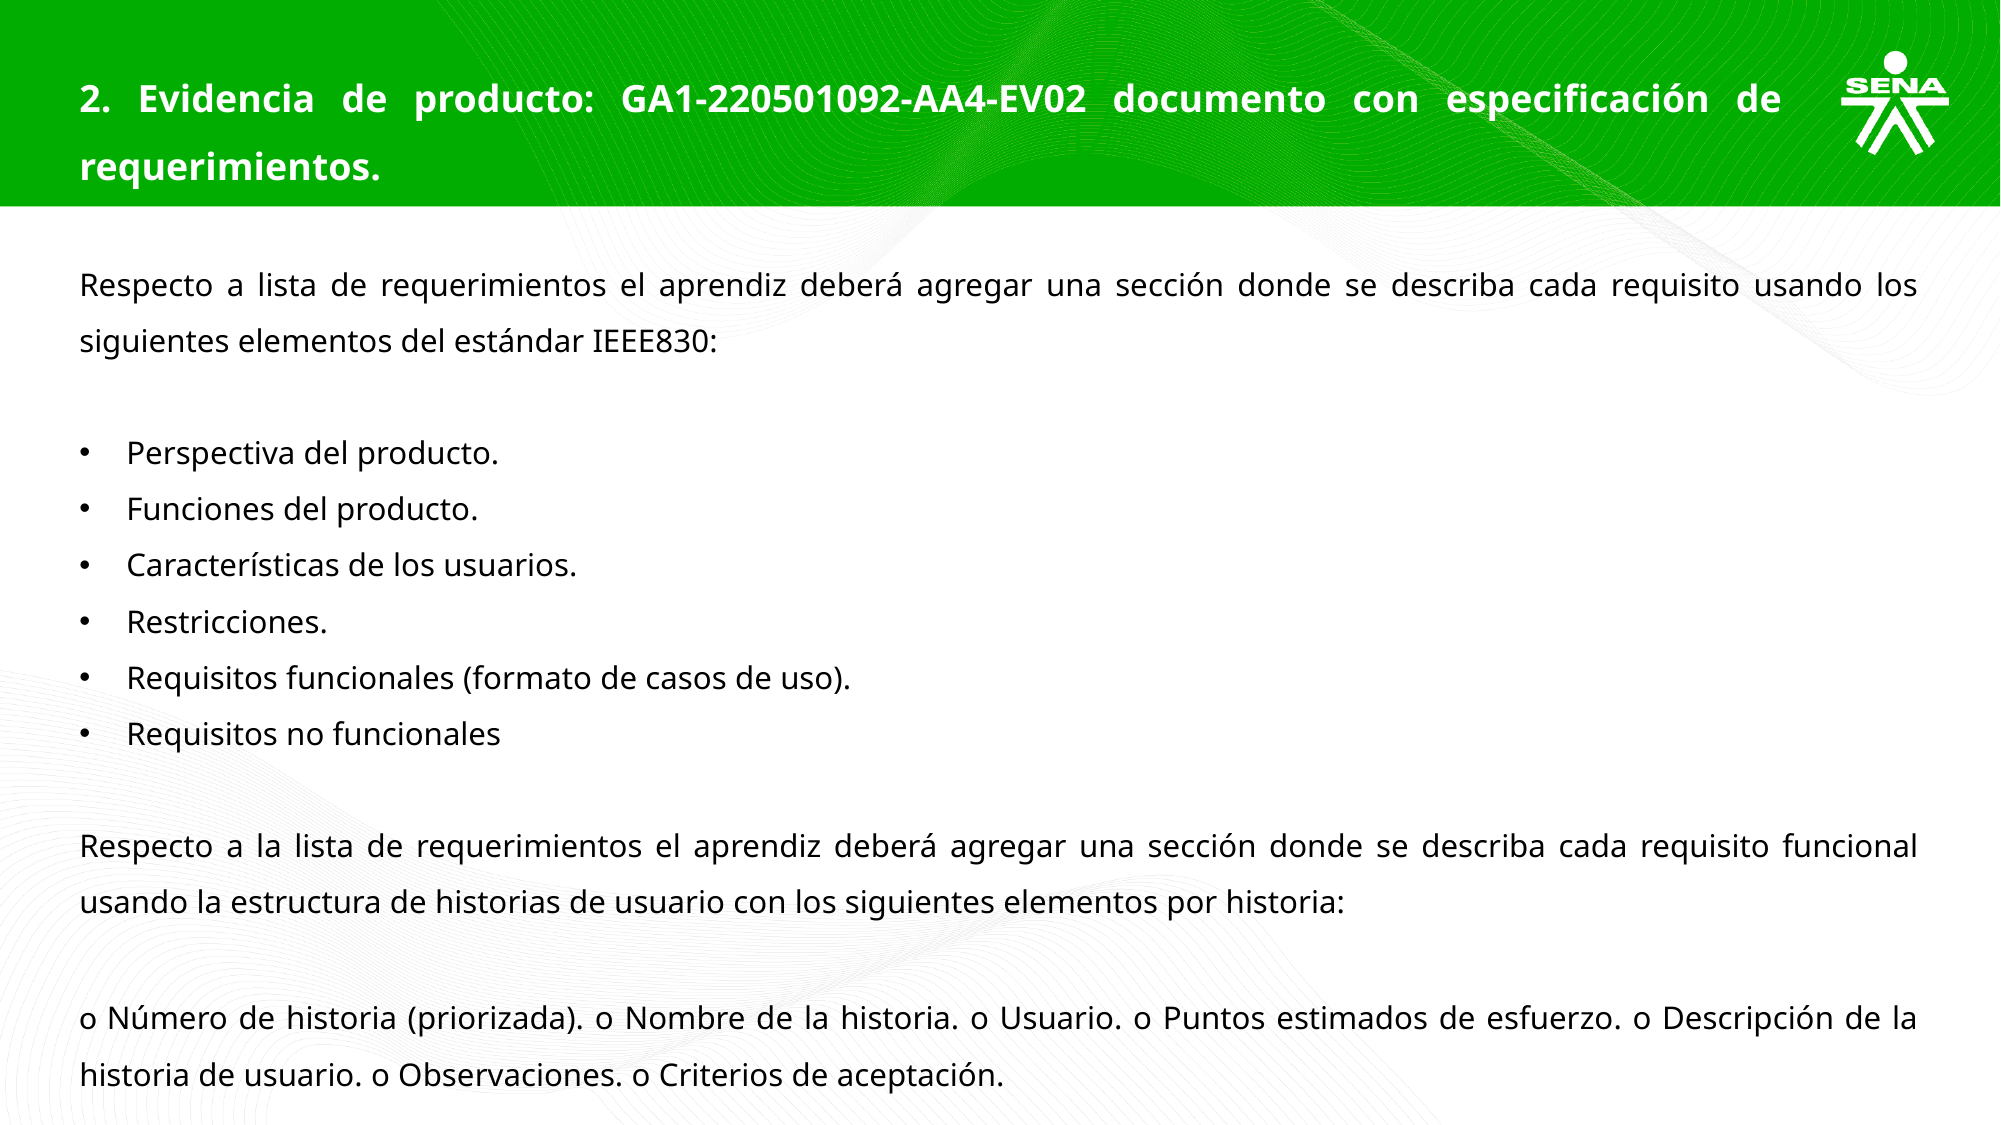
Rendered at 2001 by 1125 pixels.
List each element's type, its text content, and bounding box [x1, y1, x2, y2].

picture [0, 0, 2001, 1125]
text_box Respecto a lista de requerimientos el aprendiz deberá agregar una sección donde se describa cada requisito usando los siguientes elementos del estándar IEEE830: Perspectiva del producto. Funciones del producto. Características de los usuarios. Restricciones. Requisitos funcionales (formato de casos de uso). Requisitos no funcionales Respecto a la lista de requerimientos el aprendiz deberá agregar una sección donde se describa cada requisito funcional usando la estructura de historias de usuario con los siguientes elementos por historia: o Número de historia (priorizada). o Nombre de la historia. o Usuario. o Puntos estimados de esfuerzo. o Descripción de la historia de usuario. o Observaciones. o Criterios de aceptación. [64, 238, 1936, 1100]
text_box 2. Evidencia de producto: GA1-220501092-AA4-EV02 documento con especificación de requerimientos. [64, 45, 1799, 132]
